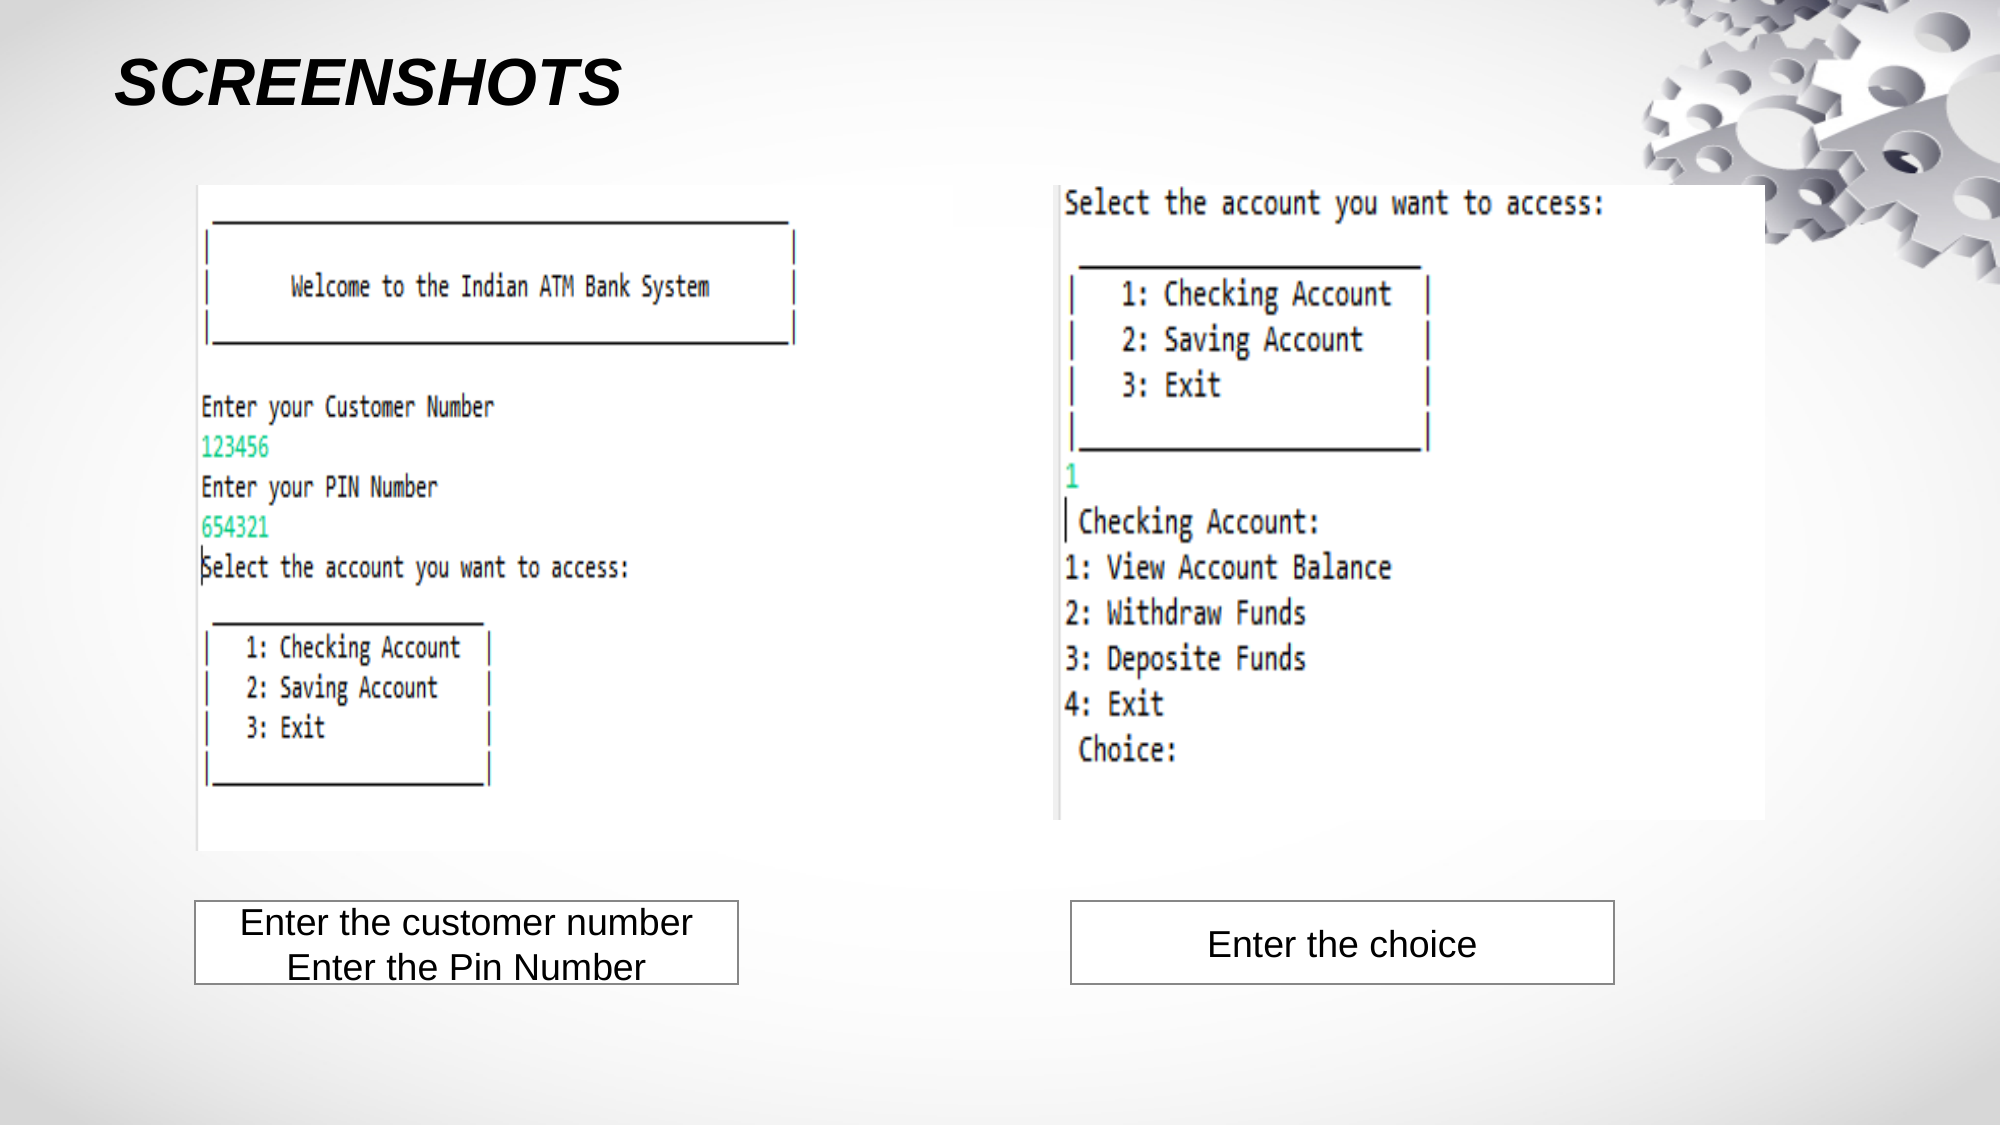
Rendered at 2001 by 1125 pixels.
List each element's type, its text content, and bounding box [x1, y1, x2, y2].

text_box Enter the customer number Enter the Pin Number [194, 900, 739, 985]
title SCREENSHOTS [99, 30, 1901, 127]
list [195, 185, 953, 851]
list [1053, 185, 1765, 820]
text_box Enter the choice [1070, 900, 1615, 985]
picture [0, 0, 2000, 1125]
